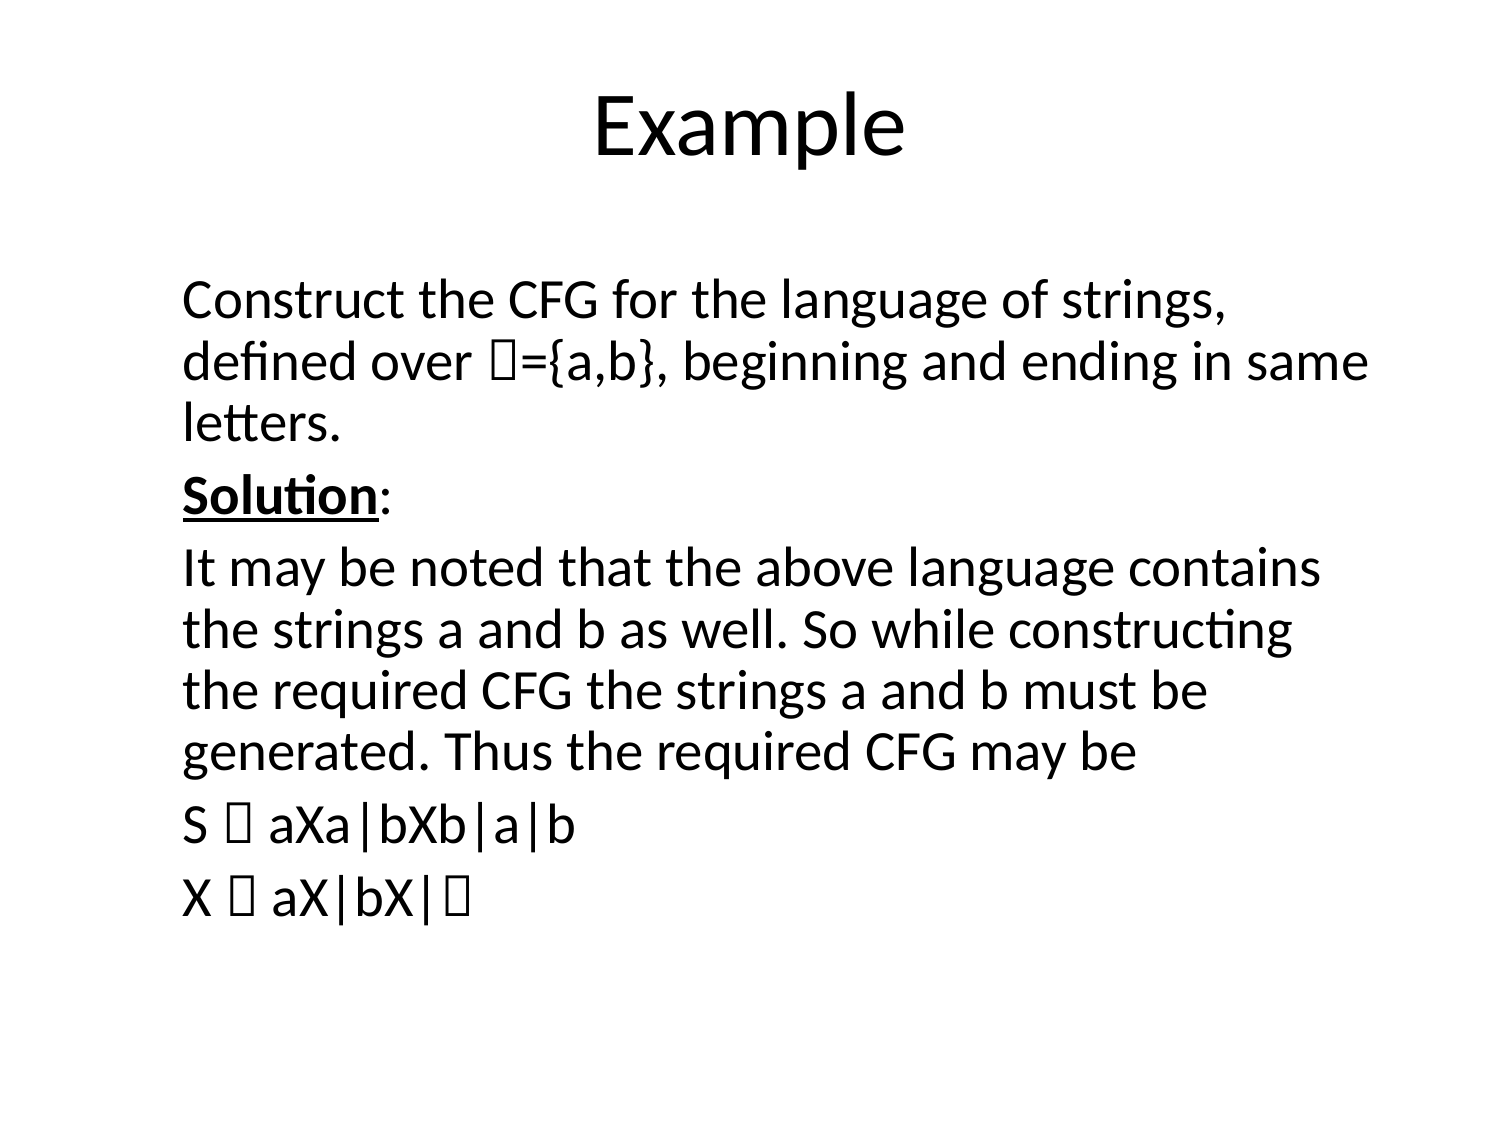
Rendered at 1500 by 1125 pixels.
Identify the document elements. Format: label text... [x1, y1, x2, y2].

list Construct the CFG for the language of strings, defined over ={a,b}, beginning and ending in same letters. Solution: It may be noted that the above language contains the strings a and b as well. So while constructing the required CFG the strings a and b must be generated. Thus the required CFG may be S  aXa|bXb|a|b X  aX|bX| [112, 262, 1388, 938]
title Example [112, 24, 1388, 213]
